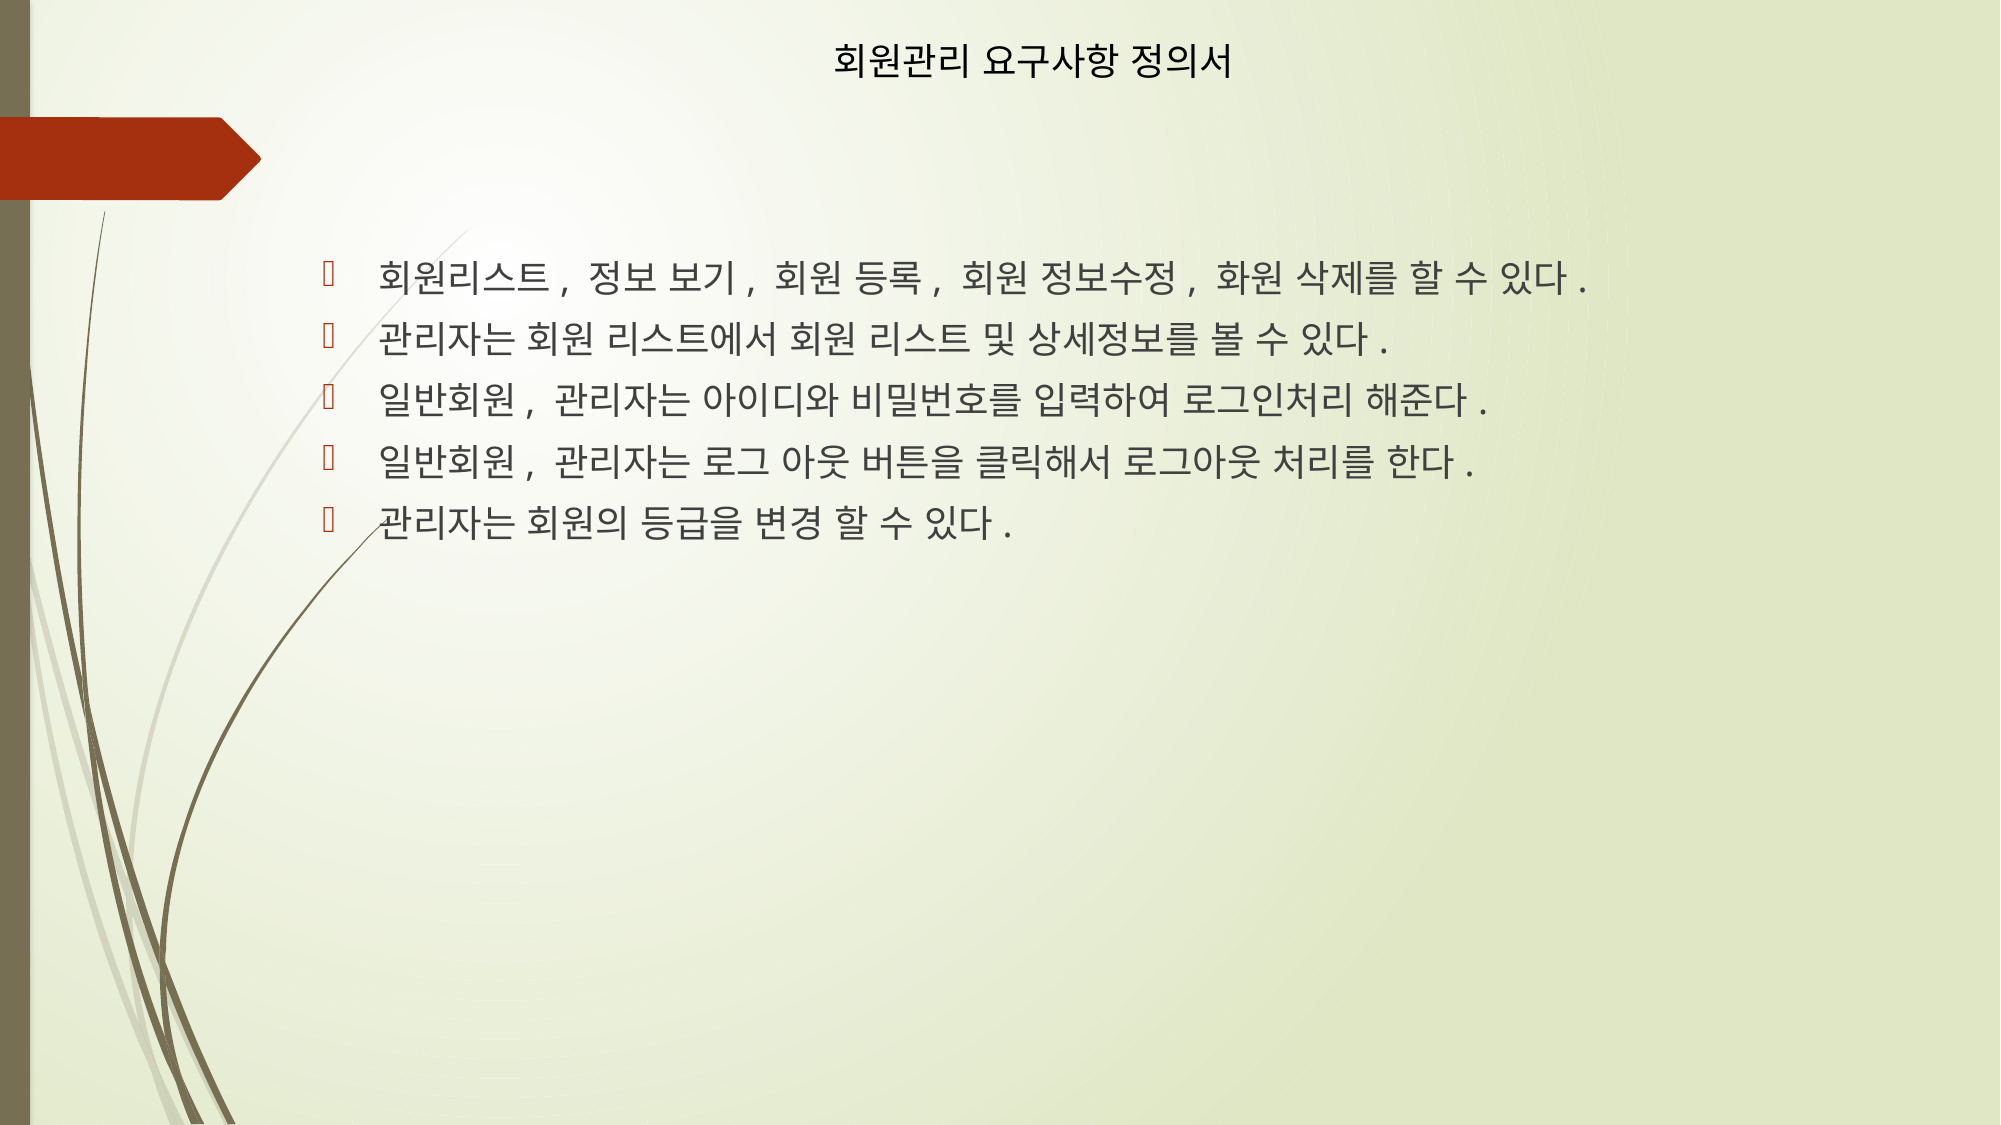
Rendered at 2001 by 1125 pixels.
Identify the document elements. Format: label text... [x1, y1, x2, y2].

list 회원리스트, 정보 보기, 회원 등록, 회원 정보수정, 화원 삭제를 할 수 있다. 관리자는 회원 리스트에서 회원 리스트 및 상세정보를 볼 수 있다. 일반회원, 관리자는 아이디와 비밀번호를 입력하여 로그인처리 해준다. 일반회원, 관리자는 로그 아웃 버튼을 클릭해서 로그아웃 처리를 한다. 관리자는 회원의 등급을 변경 할 수 있다. [307, 252, 1770, 873]
title 회원관리 요구사항 정의서 [303, 30, 1766, 179]
